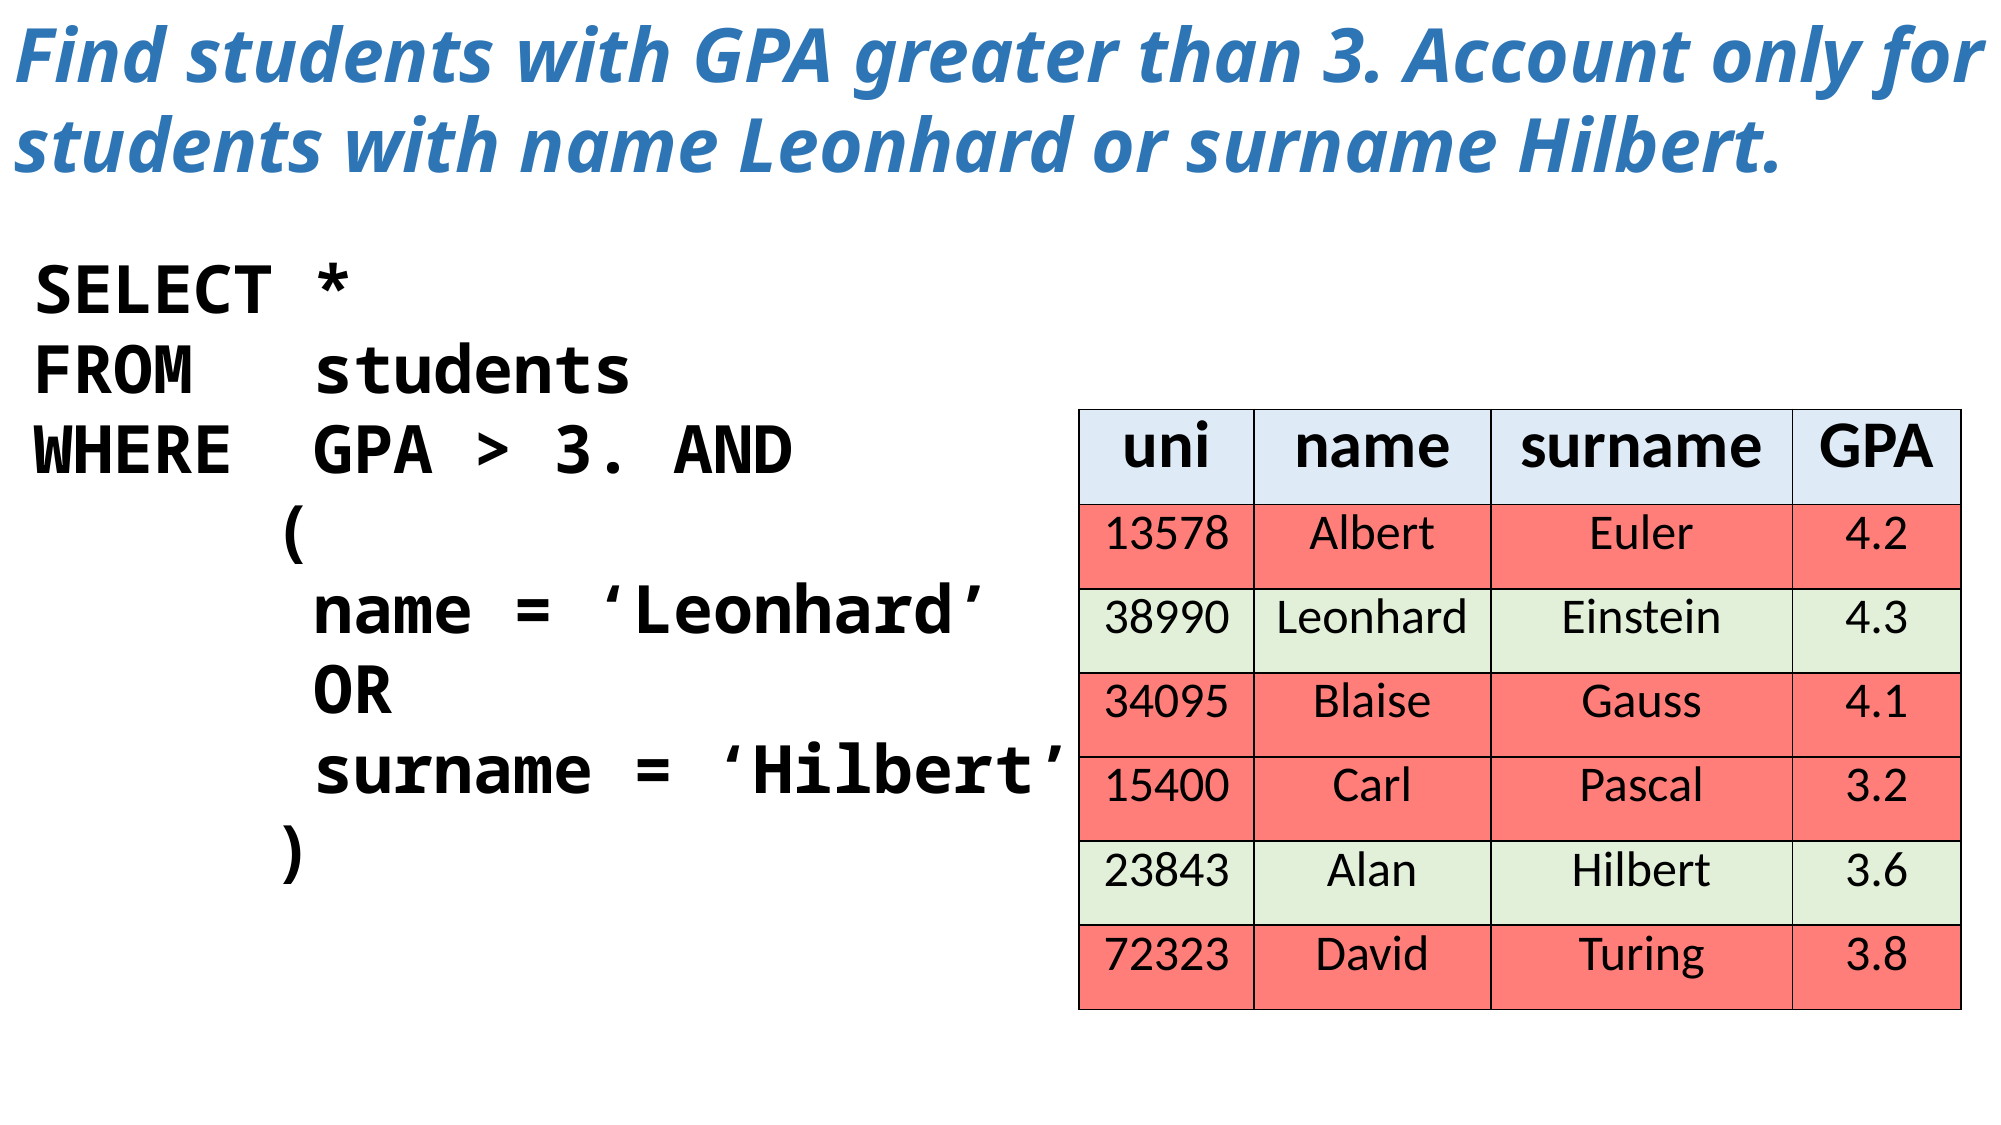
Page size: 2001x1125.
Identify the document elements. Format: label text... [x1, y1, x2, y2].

table_cell 13578 [1080, 505, 1253, 588]
table_cell 3.6 [1793, 842, 1960, 924]
table_cell 3.2 [1793, 758, 1960, 840]
table_cell Gauss [1492, 674, 1792, 756]
table_cell 3.8 [1793, 926, 1960, 1009]
table_cell Carl [1255, 758, 1490, 840]
table_cell Alan [1255, 842, 1490, 924]
table_cell Einstein [1492, 590, 1792, 672]
table_cell 34095 [1080, 674, 1253, 756]
table_header uni [1080, 410, 1253, 504]
table_header name [1255, 410, 1490, 504]
text_box Find students with GPA greater than 3. Account only for students with name Leonhard or surname Hilbert. [0, 0, 2000, 195]
table_cell 15400 [1080, 758, 1253, 840]
table_cell 4.3 [1793, 590, 1960, 672]
table_cell 4.1 [1793, 674, 1960, 756]
table_cell Turing [1492, 926, 1792, 1009]
table_cell Albert [1255, 505, 1490, 588]
table_header surname [1492, 410, 1792, 504]
table_cell Pascal [1492, 758, 1792, 840]
table_cell Blaise [1255, 674, 1490, 756]
table_cell 72323 [1080, 926, 1253, 1009]
table_cell Hilbert [1492, 842, 1792, 924]
text_box SELECT * FROM students WHERE GPA > 3. AND ( name = ‘Leonhard’ OR surname = ‘Hilbert’ ) [19, 239, 1089, 894]
table_header GPA [1793, 410, 1960, 504]
table_cell David [1255, 926, 1490, 1009]
table_cell 4.2 [1793, 505, 1960, 588]
table_cell Euler [1492, 505, 1792, 588]
table_cell Leonhard [1255, 590, 1490, 672]
table_cell 38990 [1080, 590, 1253, 672]
table_cell 23843 [1080, 842, 1253, 924]
